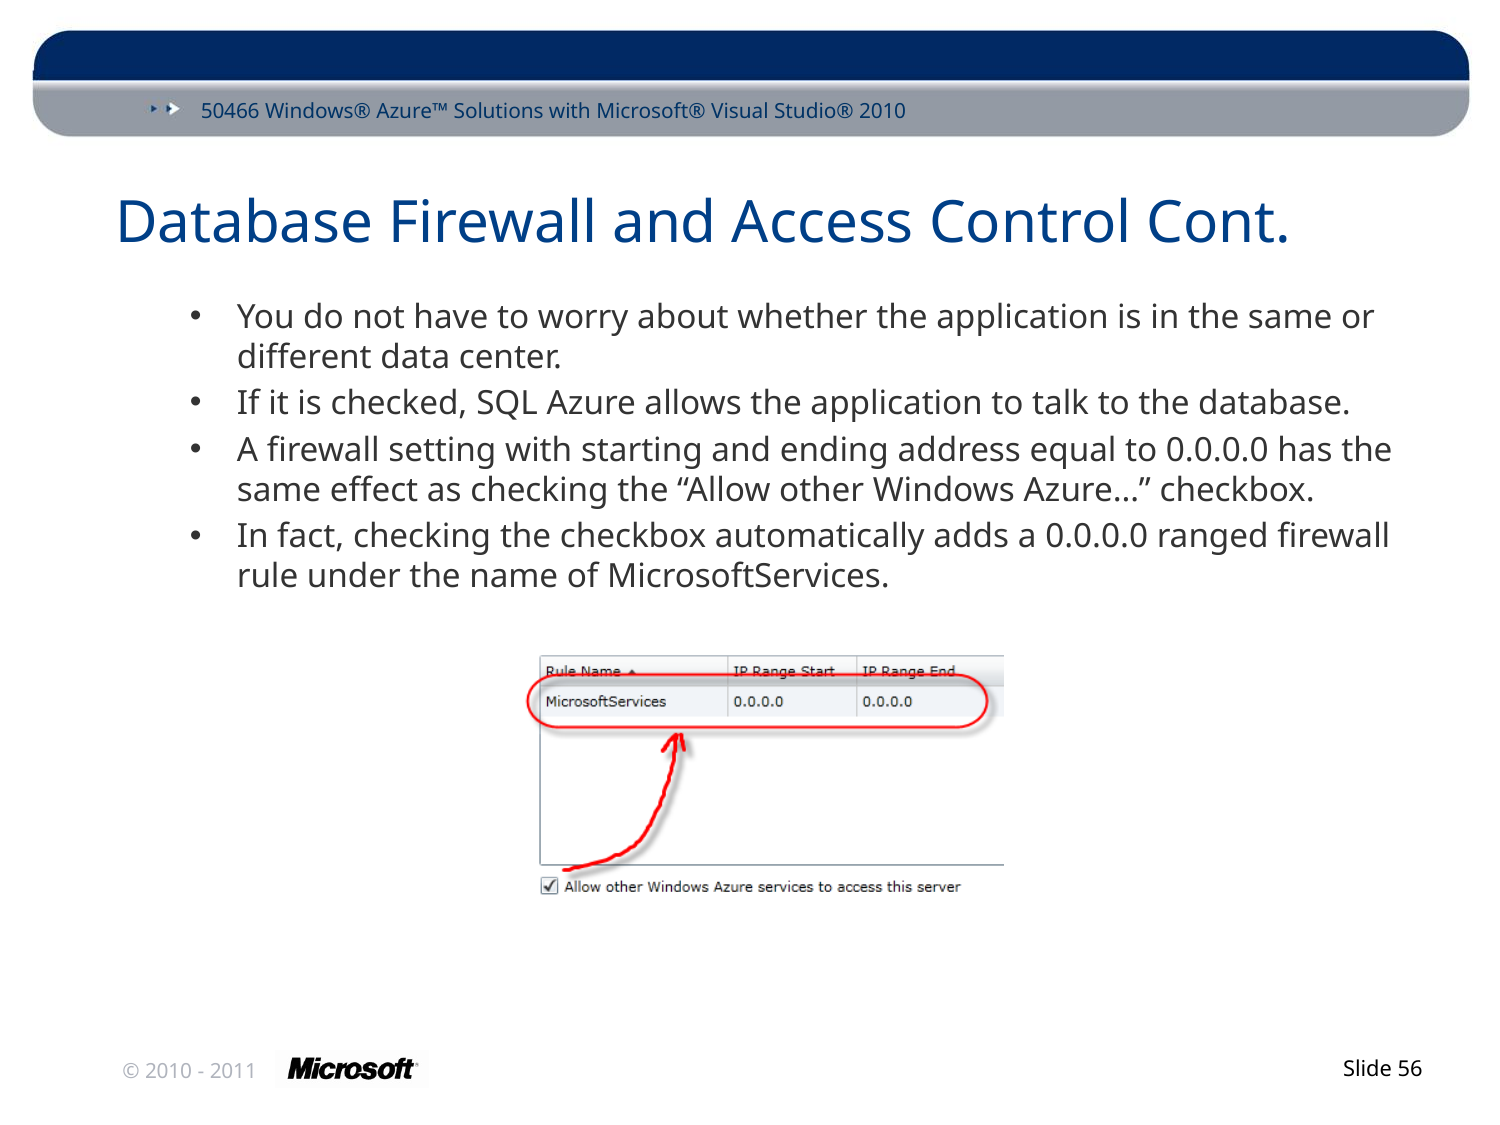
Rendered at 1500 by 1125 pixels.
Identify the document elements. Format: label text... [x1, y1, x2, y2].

title Database Firewall and Access Control Cont. [100, 143, 1433, 262]
picture [275, 1050, 429, 1088]
list You do not have to worry about whether the application is in the same or different data center. If it is checked, SQL Azure allows the application to talk to the database. A firewall setting with starting and ending address equal to 0.0.0.0 has the same effect as checking the “Allow other Windows Azure…” checkbox. In fact, checking the checkbox automatically adds a 0.0.0.0 ranged firewall rule under the name of MicrosoftServices. [99, 287, 1433, 1025]
picture [512, 628, 1005, 902]
picture [0, 1, 1500, 159]
